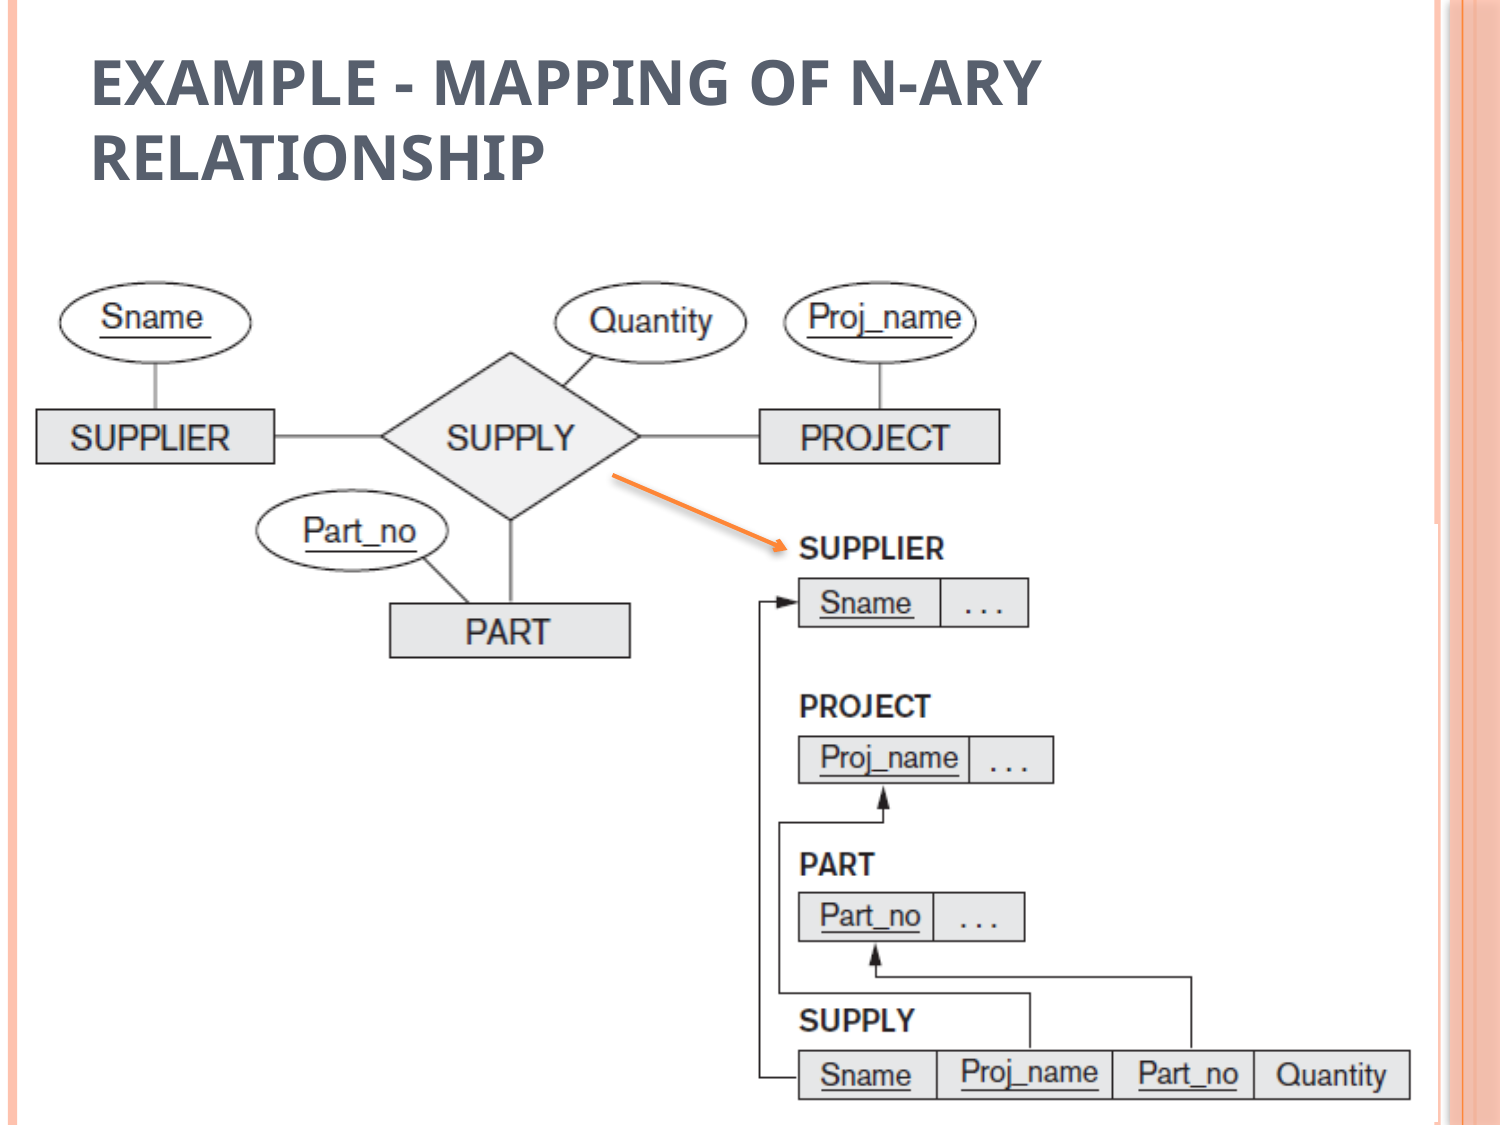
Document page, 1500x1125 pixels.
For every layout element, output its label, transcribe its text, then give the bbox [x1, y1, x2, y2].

title Example - Mapping of N-ary Relationship [75, 12, 1300, 200]
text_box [17, 232, 1438, 1122]
